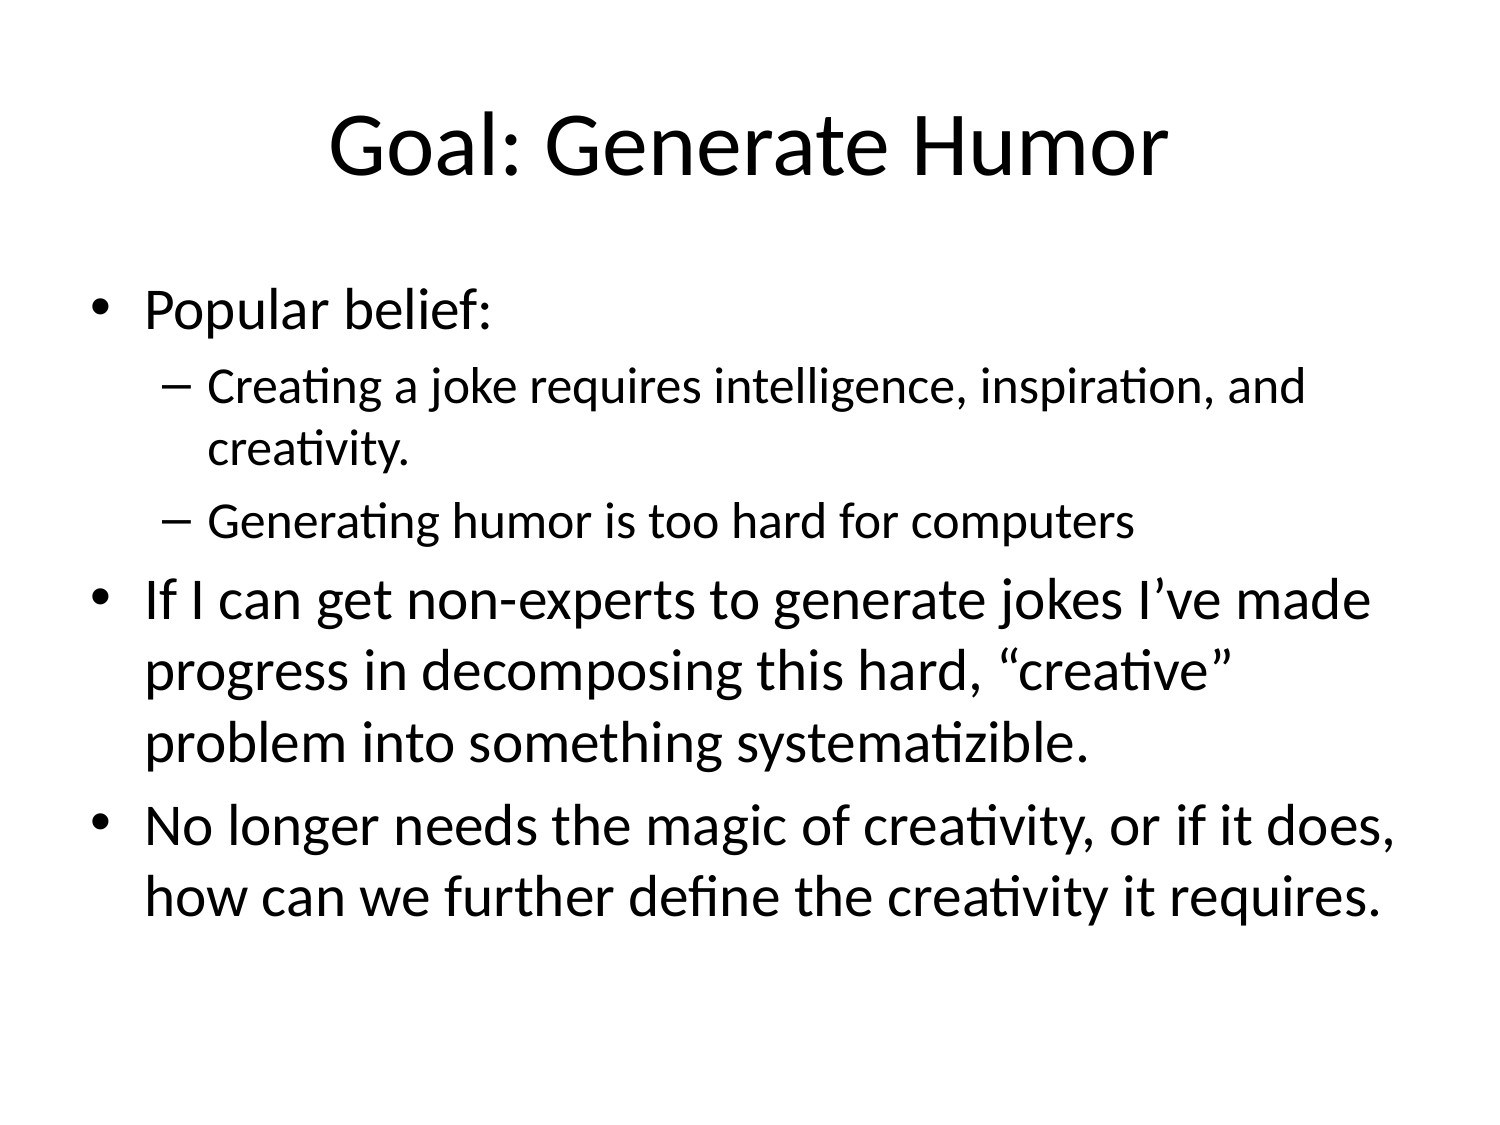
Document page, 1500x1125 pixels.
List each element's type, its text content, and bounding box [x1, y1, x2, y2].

title Goal: Generate Humor [75, 45, 1425, 233]
list Popular belief: Creating a joke requires intelligence, inspiration, and creativity. Generating humor is too hard for computers If I can get non-experts to generate jokes I’ve made progress in decomposing this hard, “creative” problem into something systematizible. No longer needs the magic of creativity, or if it does, how can we further define the creativity it requires. [75, 262, 1425, 1005]
